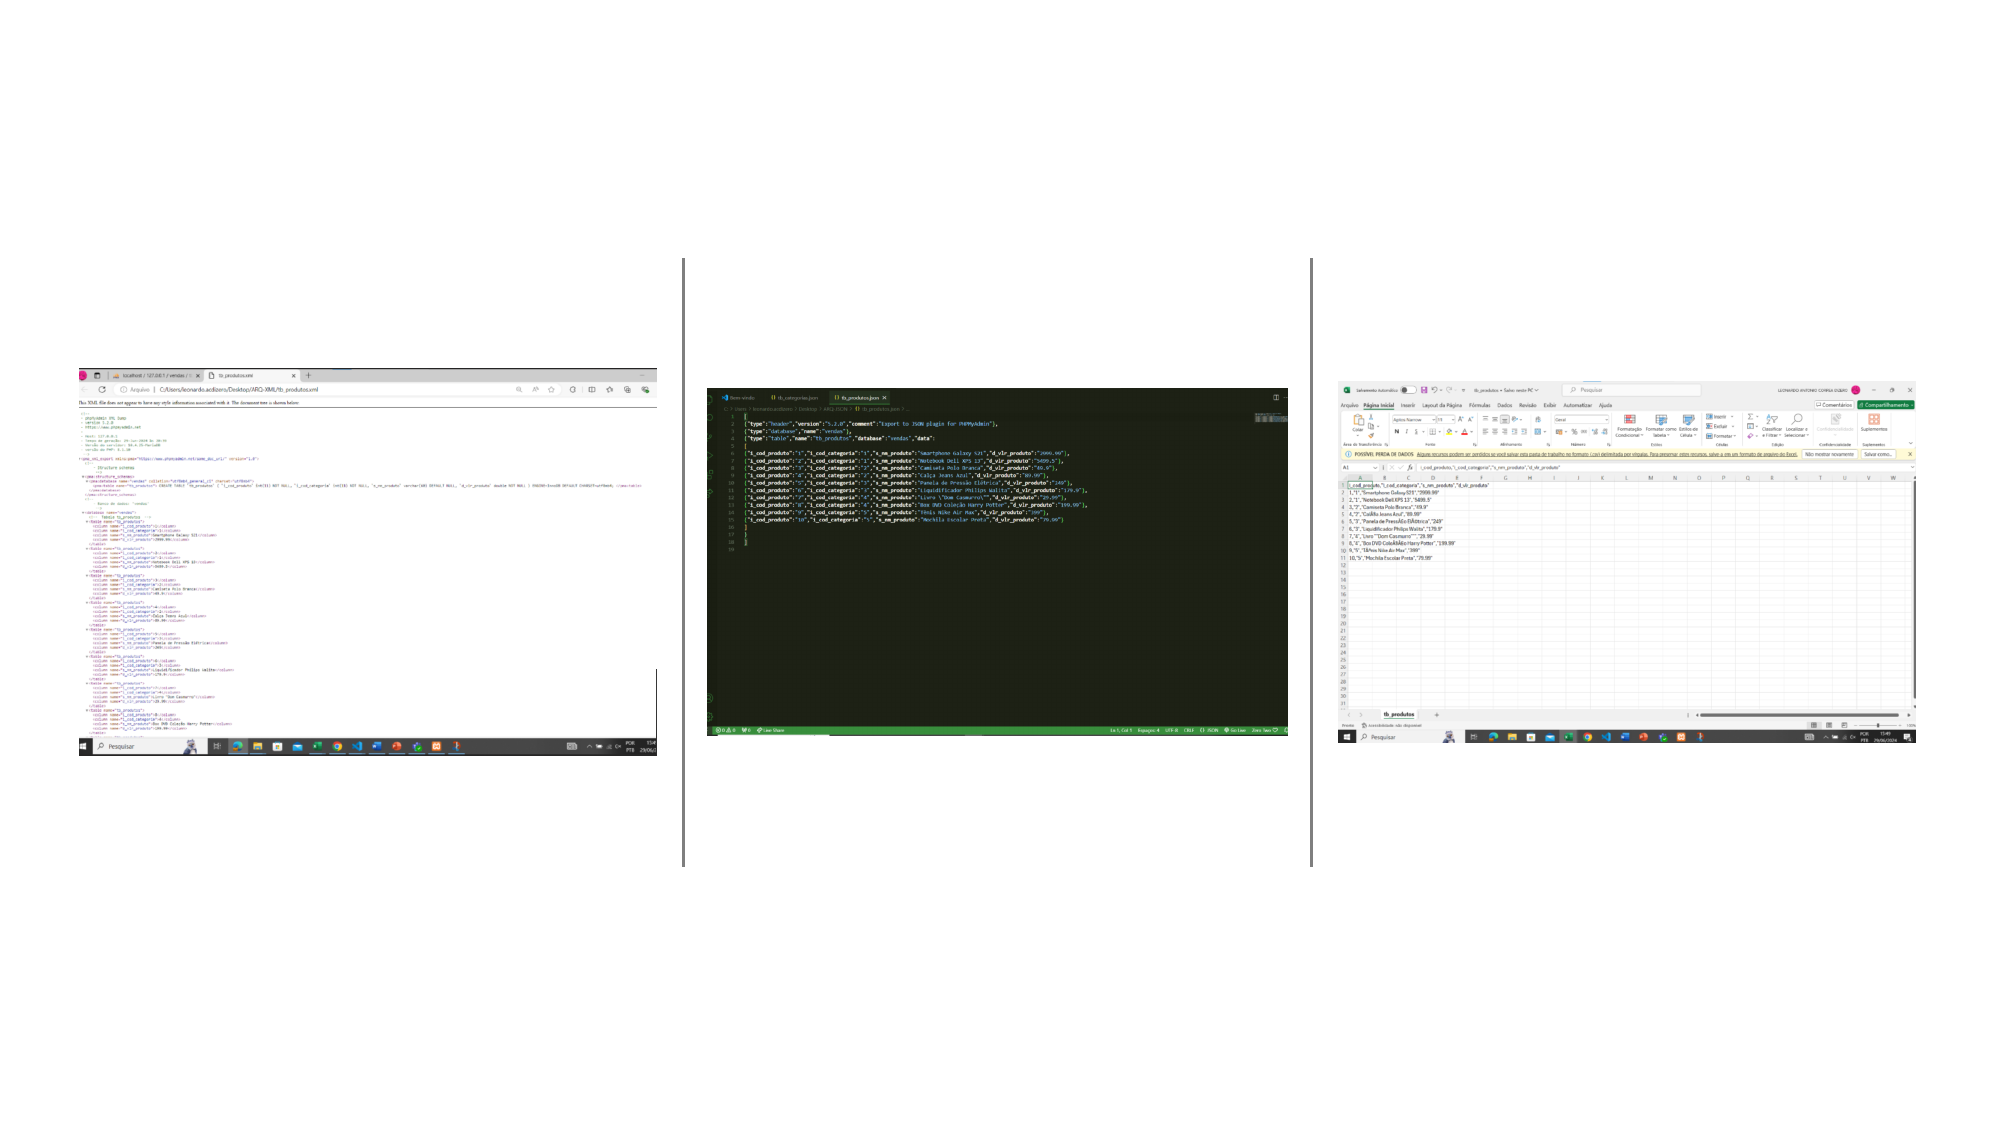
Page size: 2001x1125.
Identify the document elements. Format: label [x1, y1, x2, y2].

picture [78, 368, 657, 756]
picture [706, 388, 1288, 736]
picture [1338, 381, 1917, 743]
